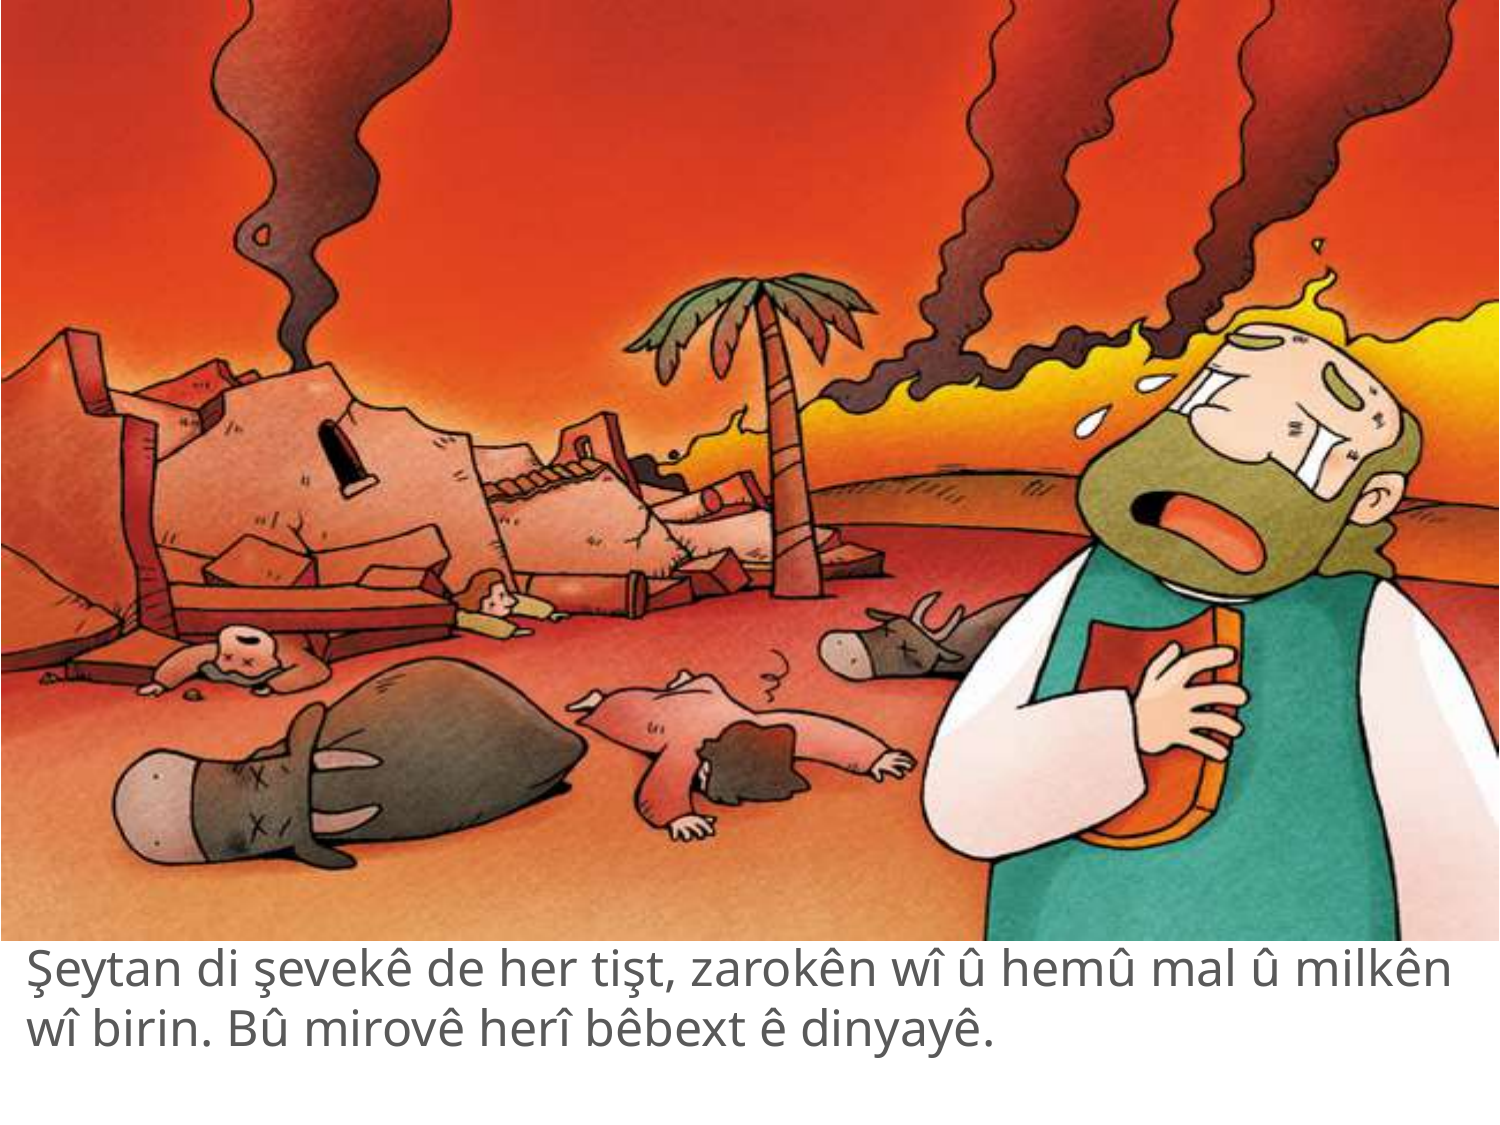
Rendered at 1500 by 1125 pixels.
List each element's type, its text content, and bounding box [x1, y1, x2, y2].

picture [1, 0, 1499, 941]
text_box Şeytan di şevekê de her tişt, zarokên wî û hemû mal û milkên wî birin. Bû mirovê herî bêbext ê dinyayê. [11, 948, 1498, 1064]
